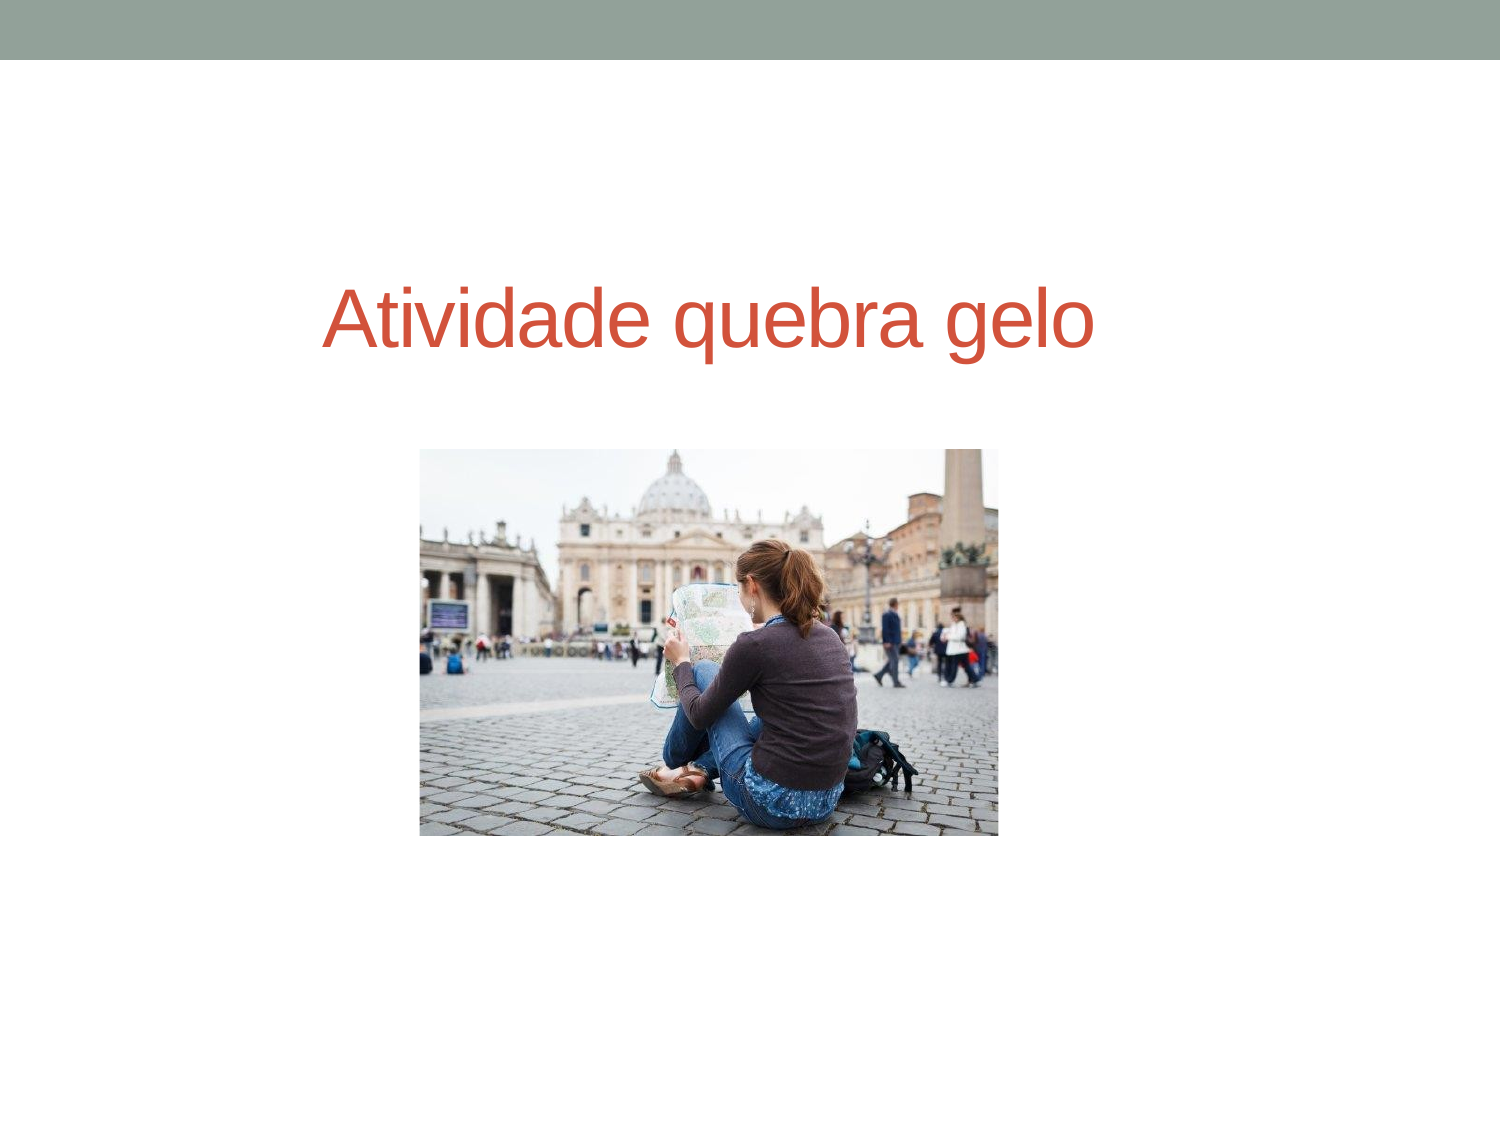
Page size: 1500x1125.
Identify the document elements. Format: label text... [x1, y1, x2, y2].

text_box [419, 449, 999, 836]
title Atividade quebra gelo [137, 262, 1281, 453]
